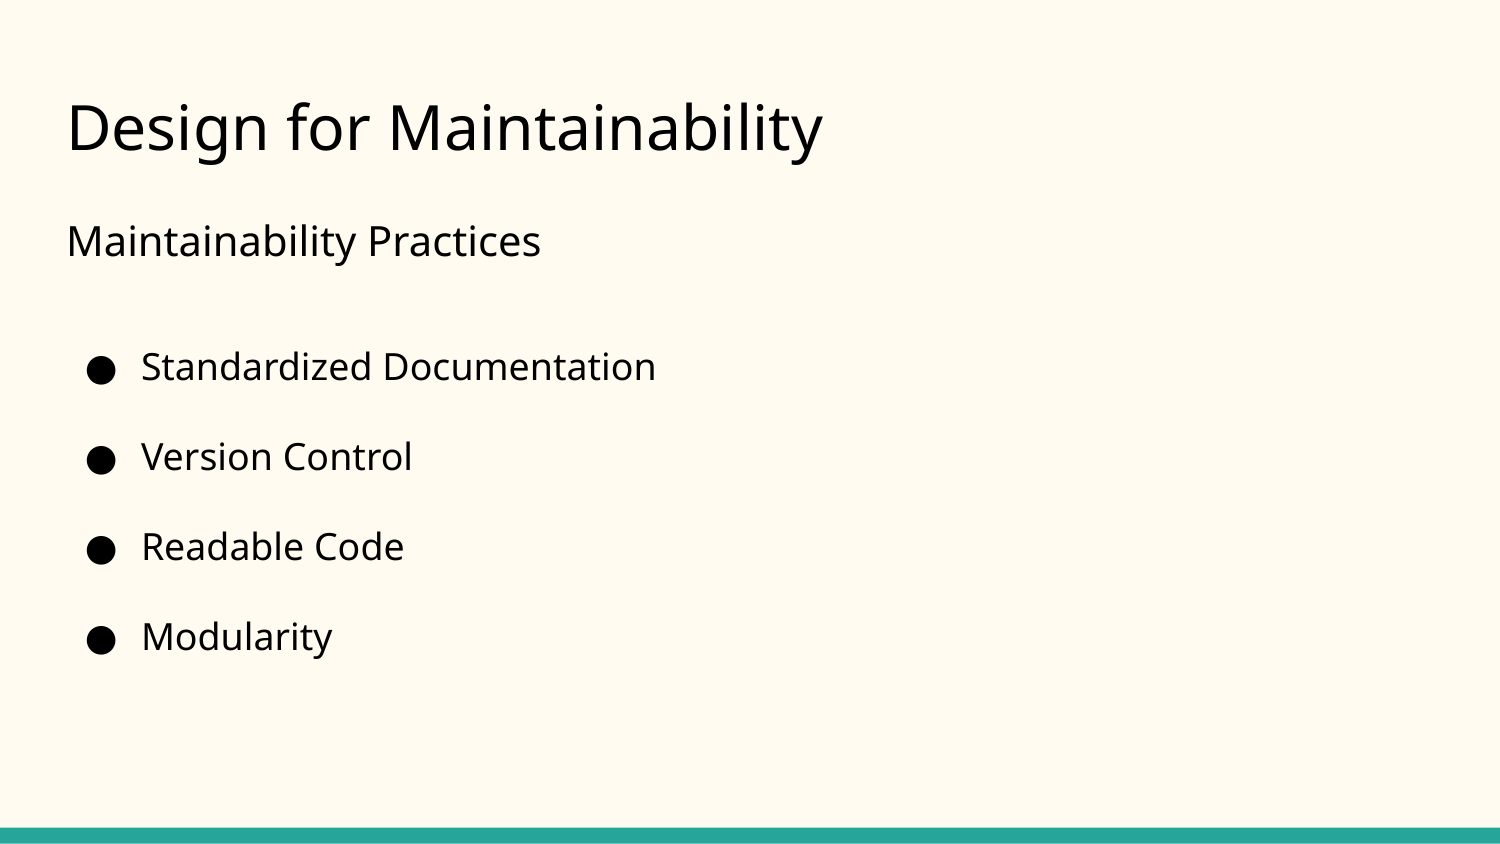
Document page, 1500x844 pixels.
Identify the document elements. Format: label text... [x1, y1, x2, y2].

list Maintainability Practices Standardized Documentation Version Control Readable Code Modularity [51, 192, 1449, 750]
title Design for Maintainability [51, 72, 1449, 174]
